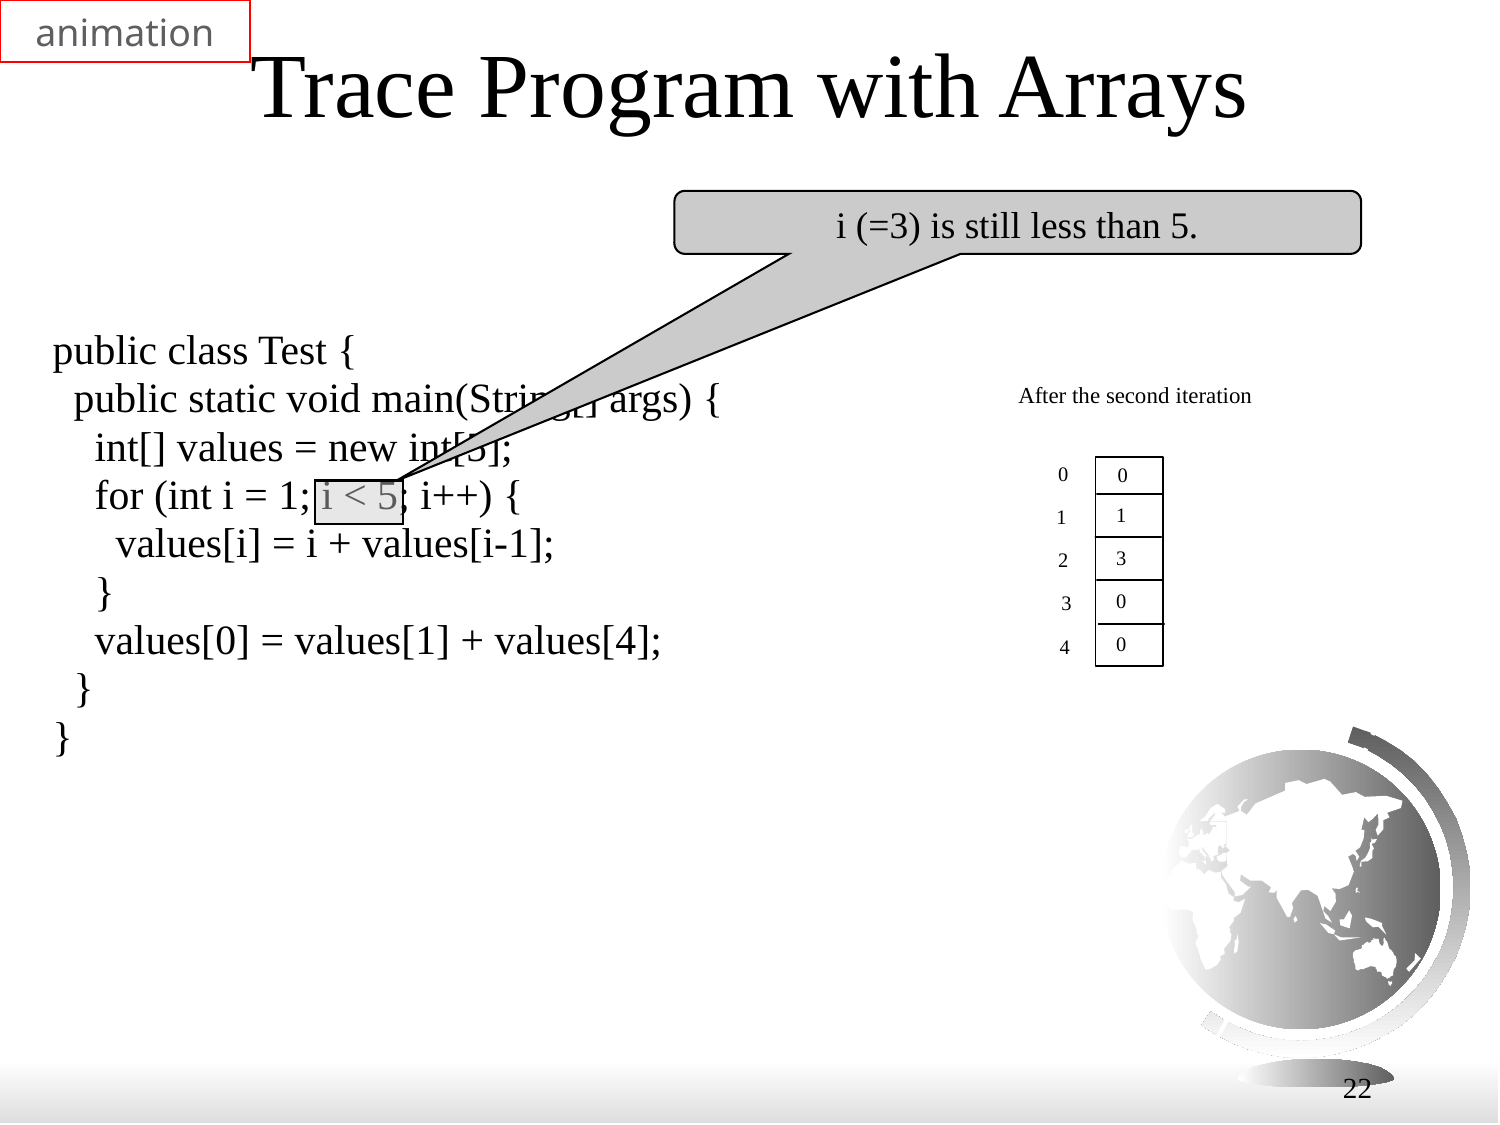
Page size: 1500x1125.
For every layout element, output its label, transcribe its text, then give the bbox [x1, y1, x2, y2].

list public class Test { public static void main(String[] args) { int[] values = new int[5]; for (int i = 1; i < 5; i++) { values[i] = i + values[i-1]; } values[0] = values[1] + values[4]; } } [37, 324, 665, 421]
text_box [957, 335, 1280, 681]
list public class Test { public static void main(String[] args) { int[] values = new int[5]; for (int i = 1; i < 5; i++) { values[i] = i + values[i-1]; } values[0] = values[1] + values[4]; } } [37, 422, 750, 788]
text_box i (=3) is still less than 5. [499, 190, 1362, 421]
list public class Test { public static void main(String[] args) { int[] values = new int[5]; for (int i = 1; i < 5; i++) { values[i] = i + values[i-1]; } values[0] = values[1] + values[4]; } } [548, 339, 750, 421]
slide_number 22 [1074, 1049, 1388, 1125]
title Trace Program with Arrays [112, 37, 1388, 125]
text_box animation [0, 0, 250, 63]
text_box i (=3) is still less than 5. [397, 422, 543, 480]
text_box [315, 480, 404, 525]
